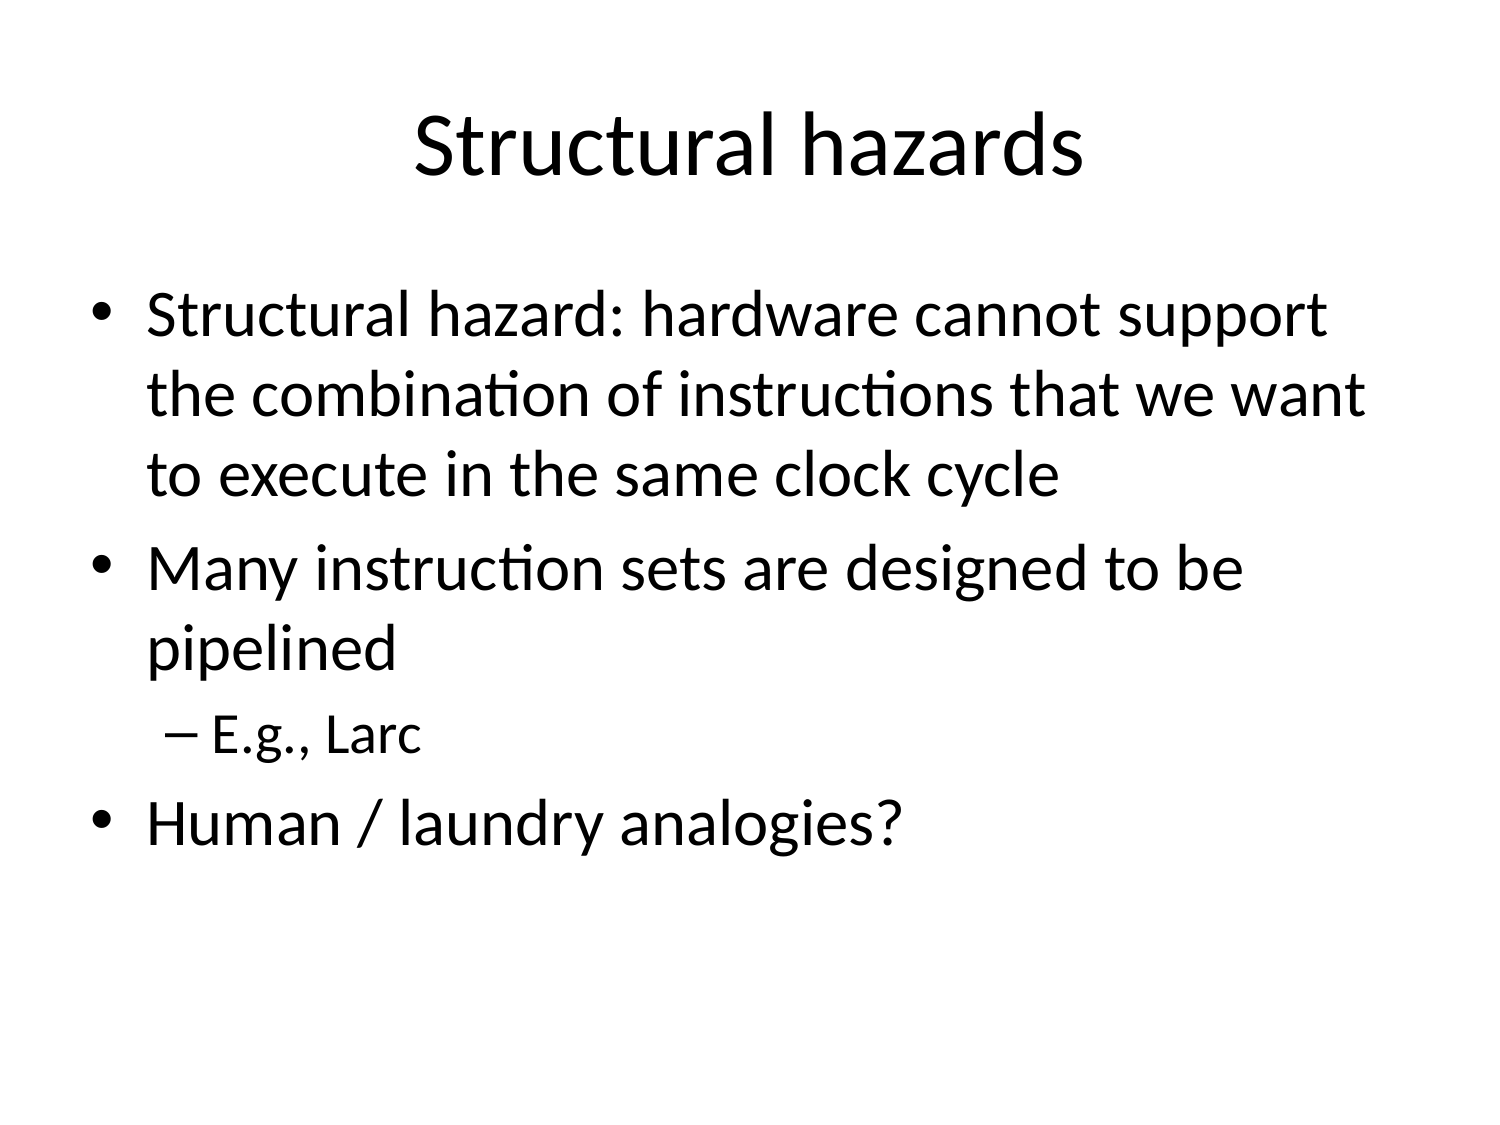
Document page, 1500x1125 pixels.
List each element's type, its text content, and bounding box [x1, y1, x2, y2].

title Structural hazards [75, 45, 1425, 233]
list Structural hazard: hardware cannot support the combination of instructions that we want to execute in the same clock cycle Many instruction sets are designed to be pipelined E.g., Larc Human / laundry analogies? [75, 262, 1425, 1005]
